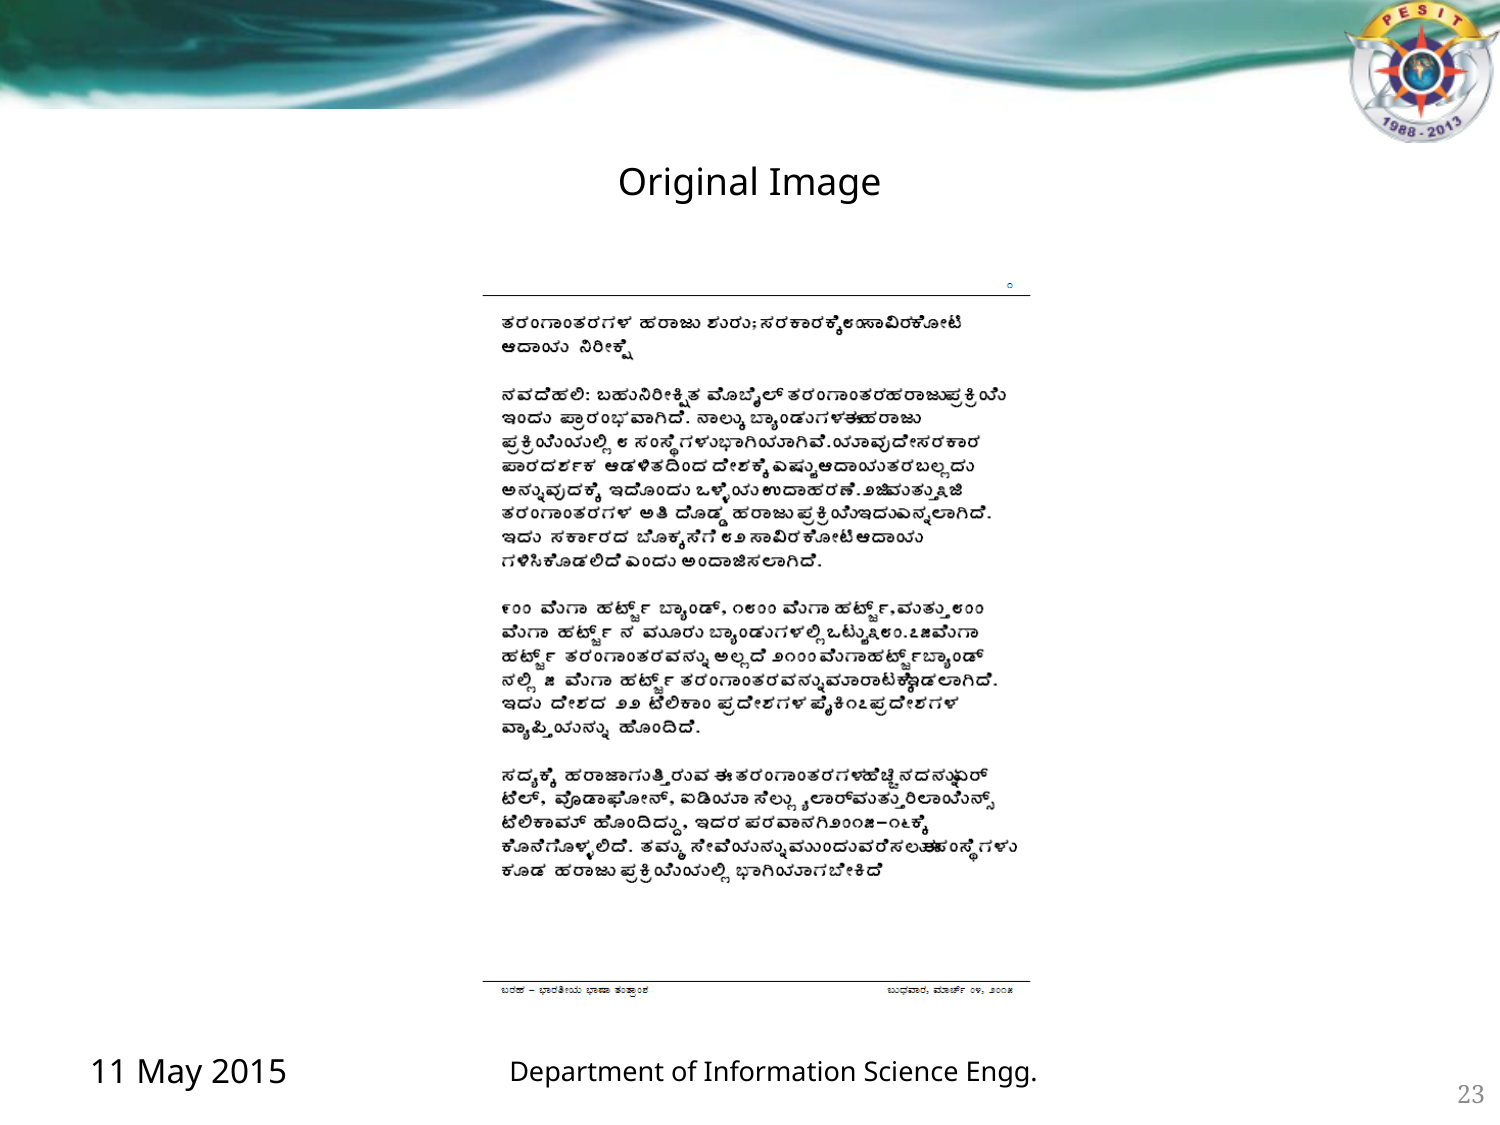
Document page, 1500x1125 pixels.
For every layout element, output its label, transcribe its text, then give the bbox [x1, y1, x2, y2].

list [449, 237, 1063, 1038]
footer Department of Information Science Engg. [431, 1046, 1117, 1103]
picture [0, 0, 1500, 143]
slide_number 23 [1149, 1065, 1500, 1125]
title Original Image [75, 149, 1425, 300]
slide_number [75, 1042, 425, 1103]
